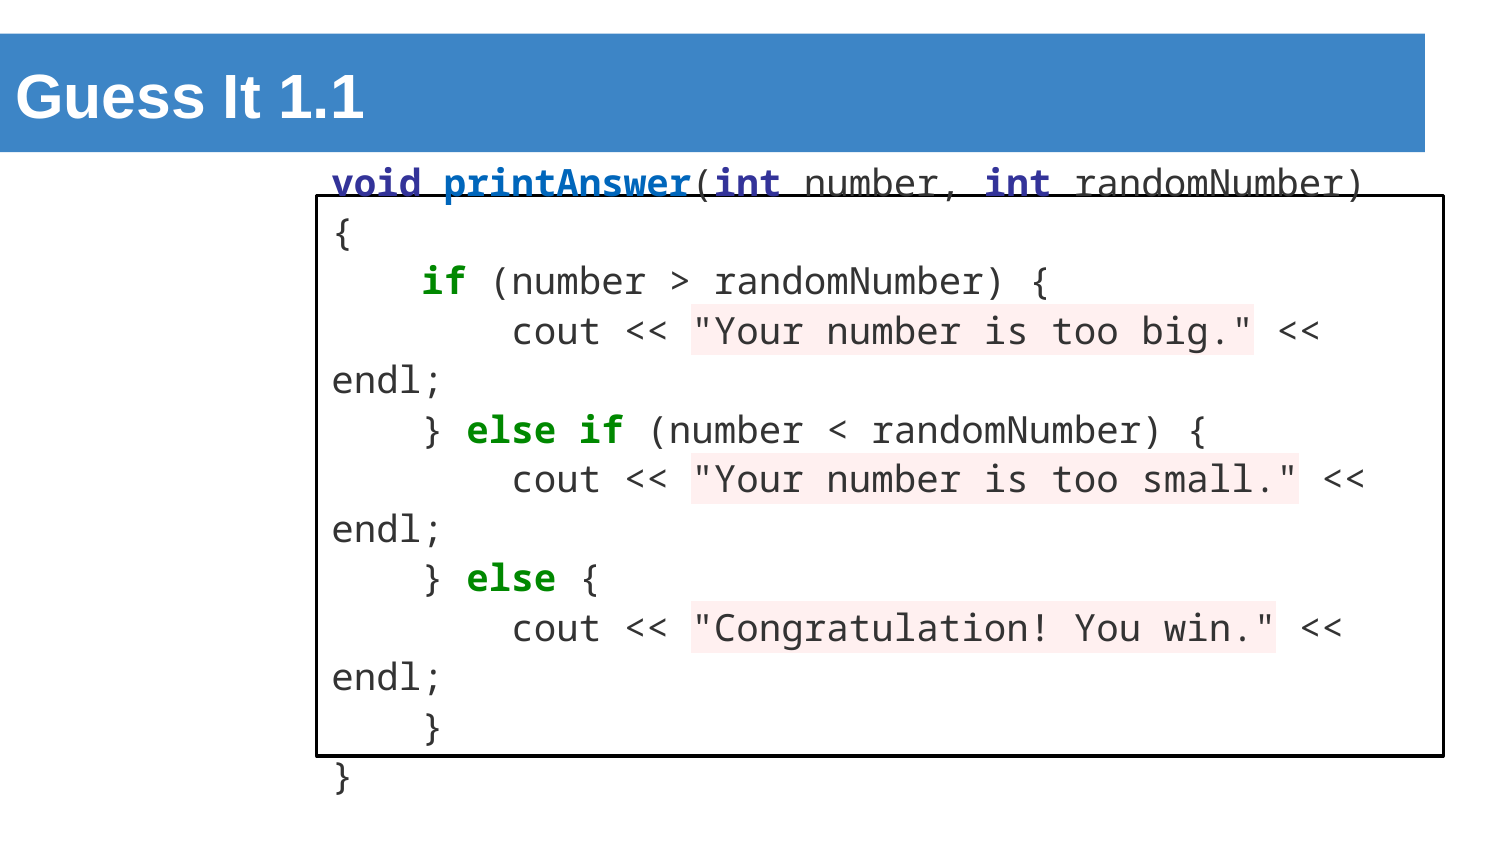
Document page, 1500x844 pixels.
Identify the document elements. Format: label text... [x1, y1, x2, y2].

text_box void printAnswer(int number, int randomNumber) { if (number > randomNumber) { cout << "Your number is too big." << endl; } else if (number < randomNumber) { cout << "Your number is too small." << endl; } else { cout << "Congratulation! You win." << endl; } } [316, 195, 1444, 756]
title Guess It 1.1 [0, 33, 1350, 153]
